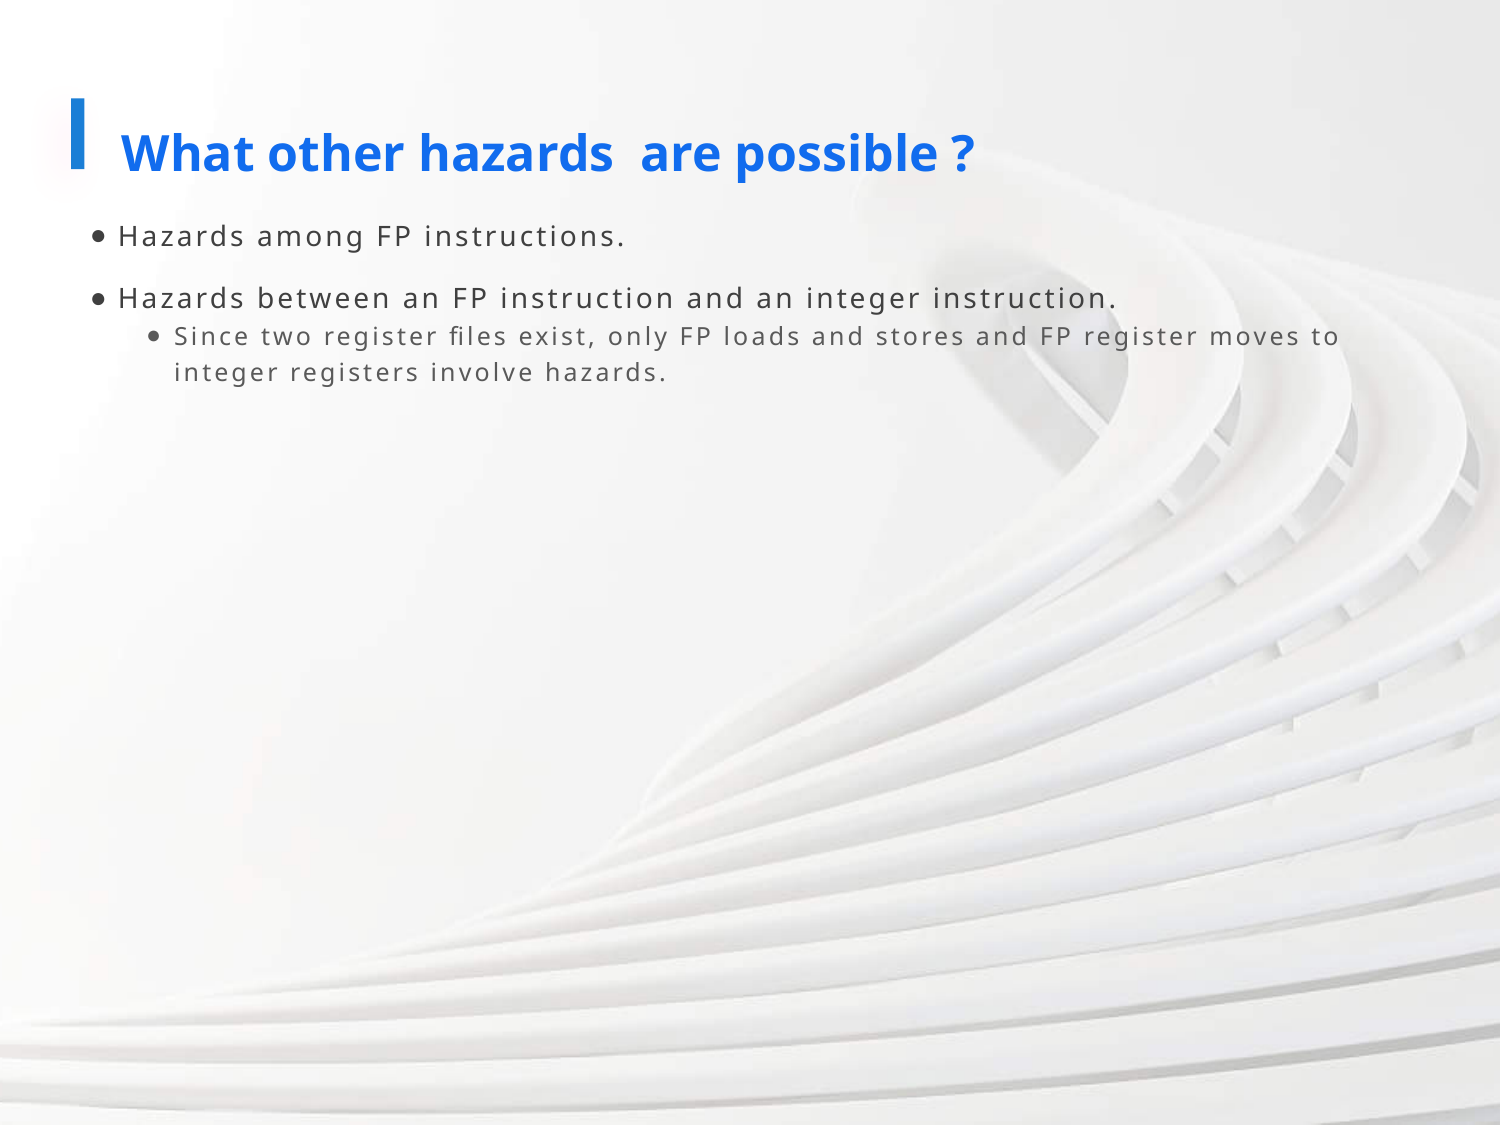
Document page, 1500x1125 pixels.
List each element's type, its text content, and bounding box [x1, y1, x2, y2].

picture [0, 0, 1500, 1125]
title What other hazards are possible ? [106, 85, 1425, 182]
list Hazards among FP instructions. Hazards between an FP instruction and an integer instruction. Since two register files exist, only FP loads and stores and FP register moves to integer registers involve hazards. [74, 200, 1425, 1026]
